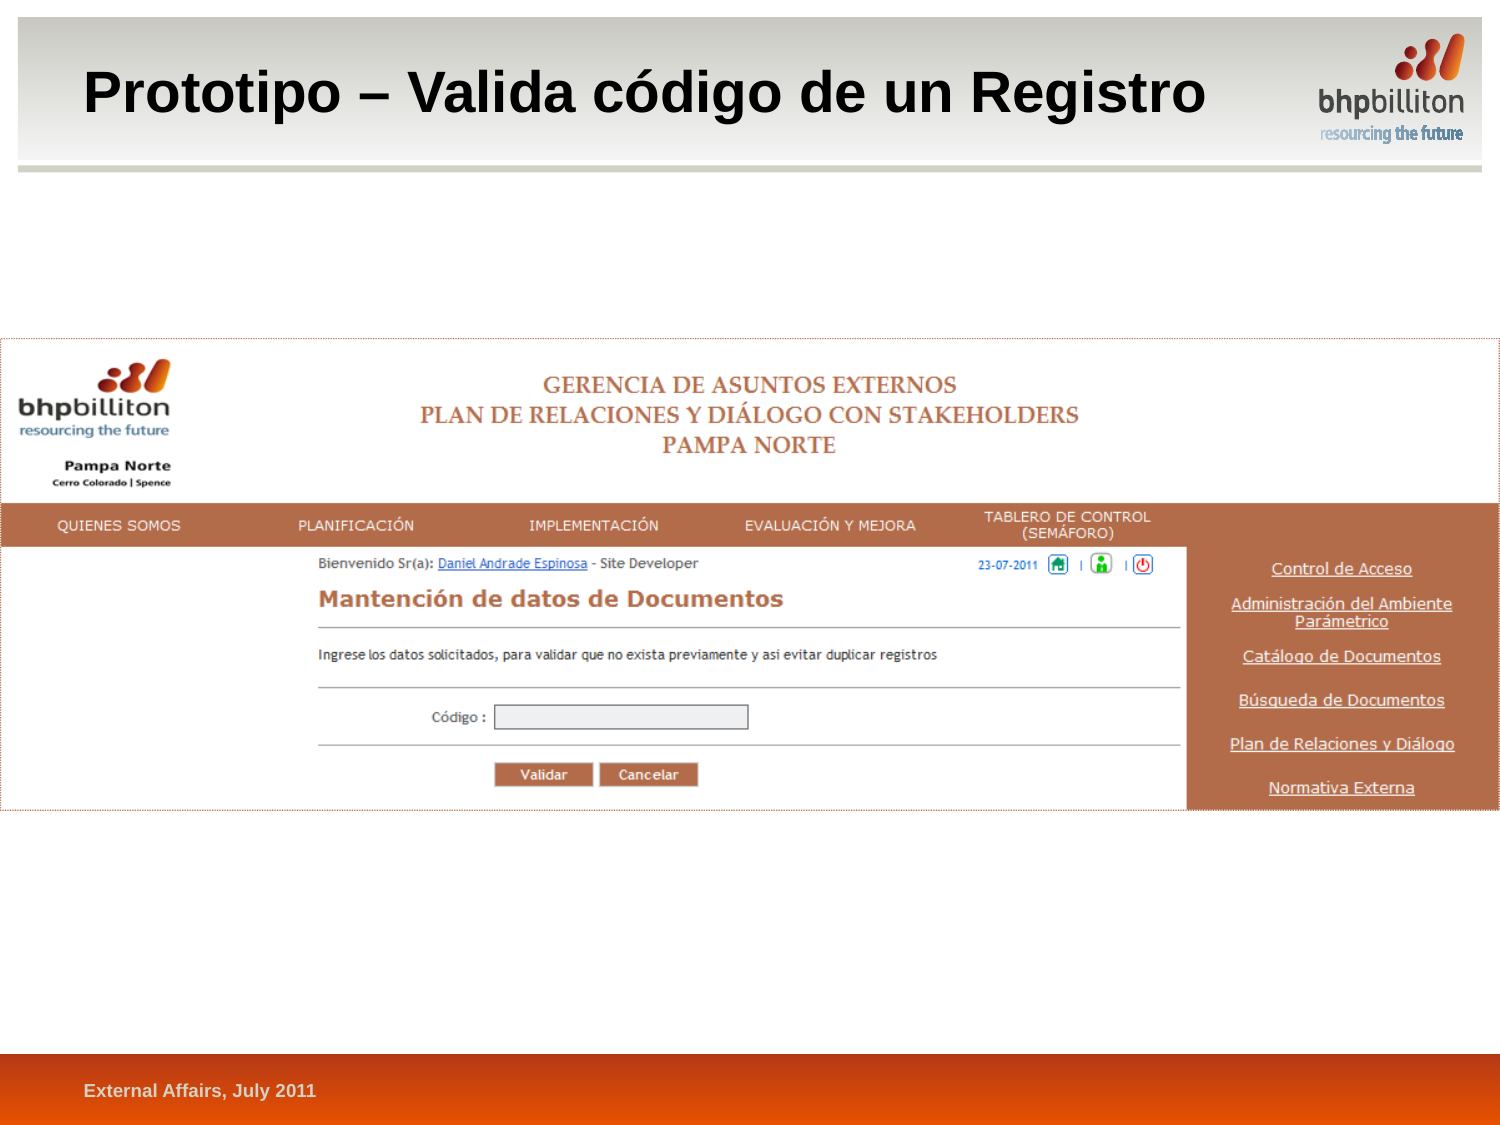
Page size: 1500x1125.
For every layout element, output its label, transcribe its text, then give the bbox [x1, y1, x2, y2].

picture [1395, 61, 1414, 81]
text_box Prototipo – Valida código de un Registro [83, 30, 1388, 161]
picture [1416, 38, 1441, 81]
text_box External Affairs, July 2011 [83, 1079, 1071, 1110]
picture [1404, 46, 1418, 60]
picture [1439, 33, 1465, 81]
picture [0, 338, 1500, 811]
